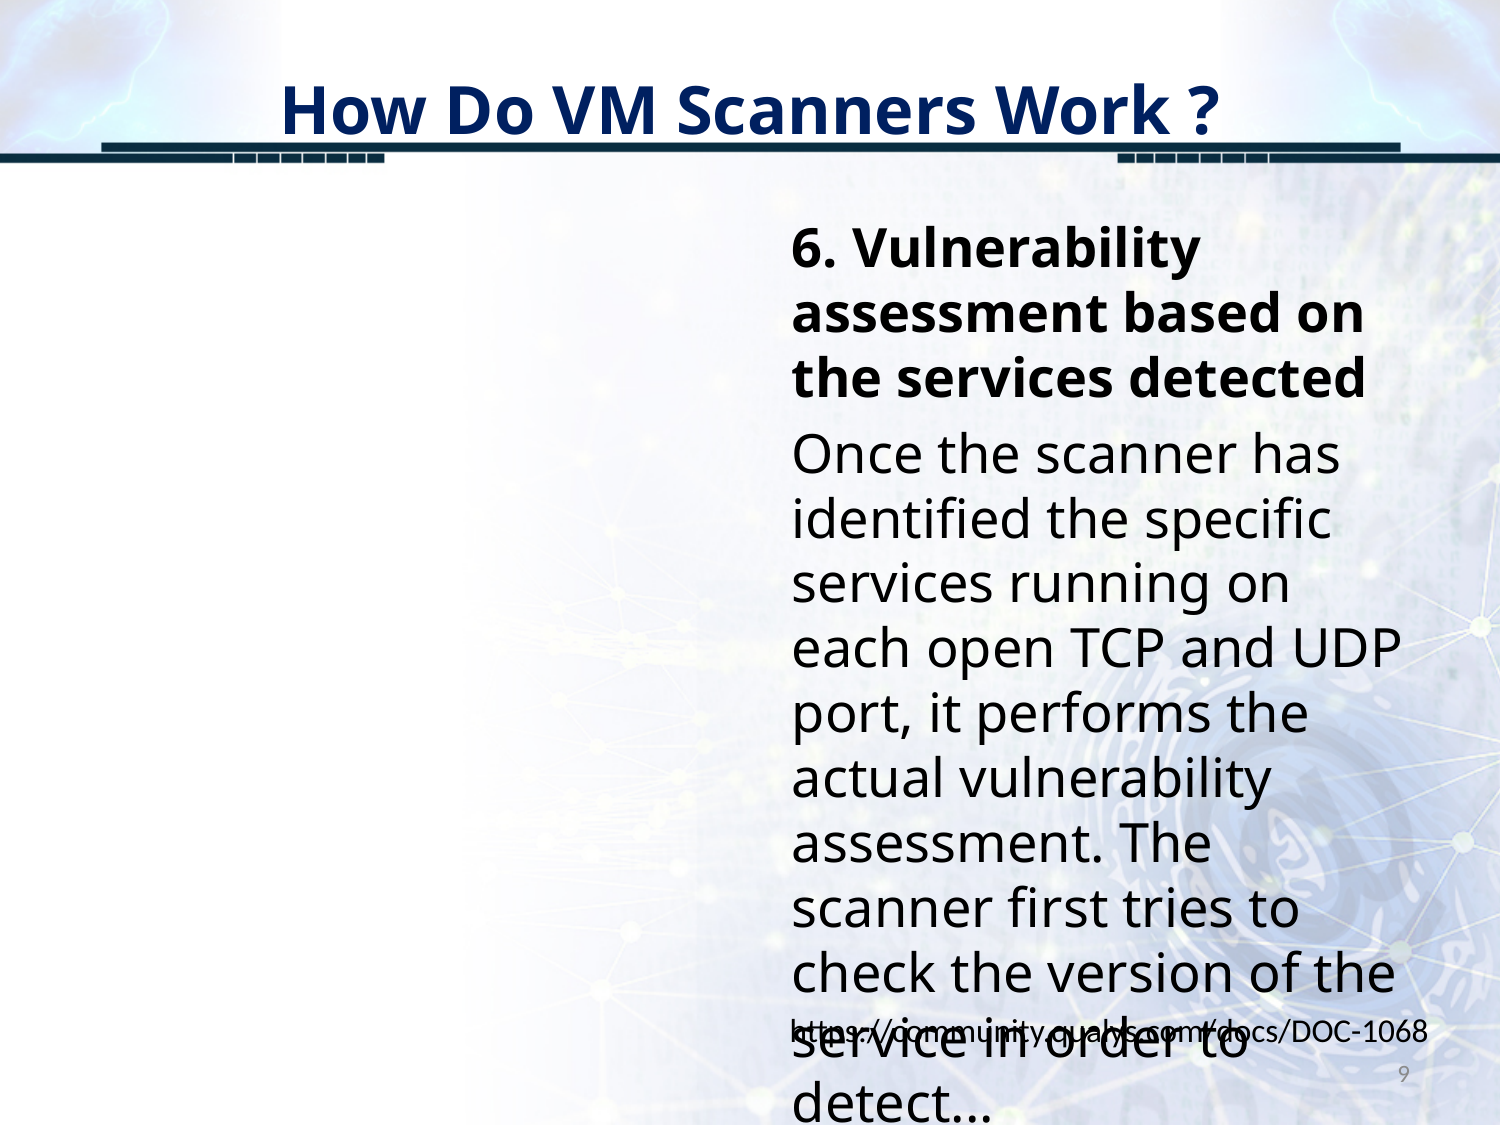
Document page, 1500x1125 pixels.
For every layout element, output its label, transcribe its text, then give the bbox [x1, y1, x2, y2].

picture [0, 0, 1500, 1125]
text_box https://community.qualys.com/docs/DOC-1068 [774, 1001, 1450, 1057]
list 6. Vulnerability assessment based on the services detected Once the scanner has identified the specific services running on each open TCP and UDP port, it performs the actual vulnerability assessment. The scanner first tries to check the version of the service in order to detect... [776, 205, 1432, 1001]
title How Do VM Scanners Work ? [75, 34, 1425, 182]
slide_number 9 [1074, 1057, 1425, 1103]
